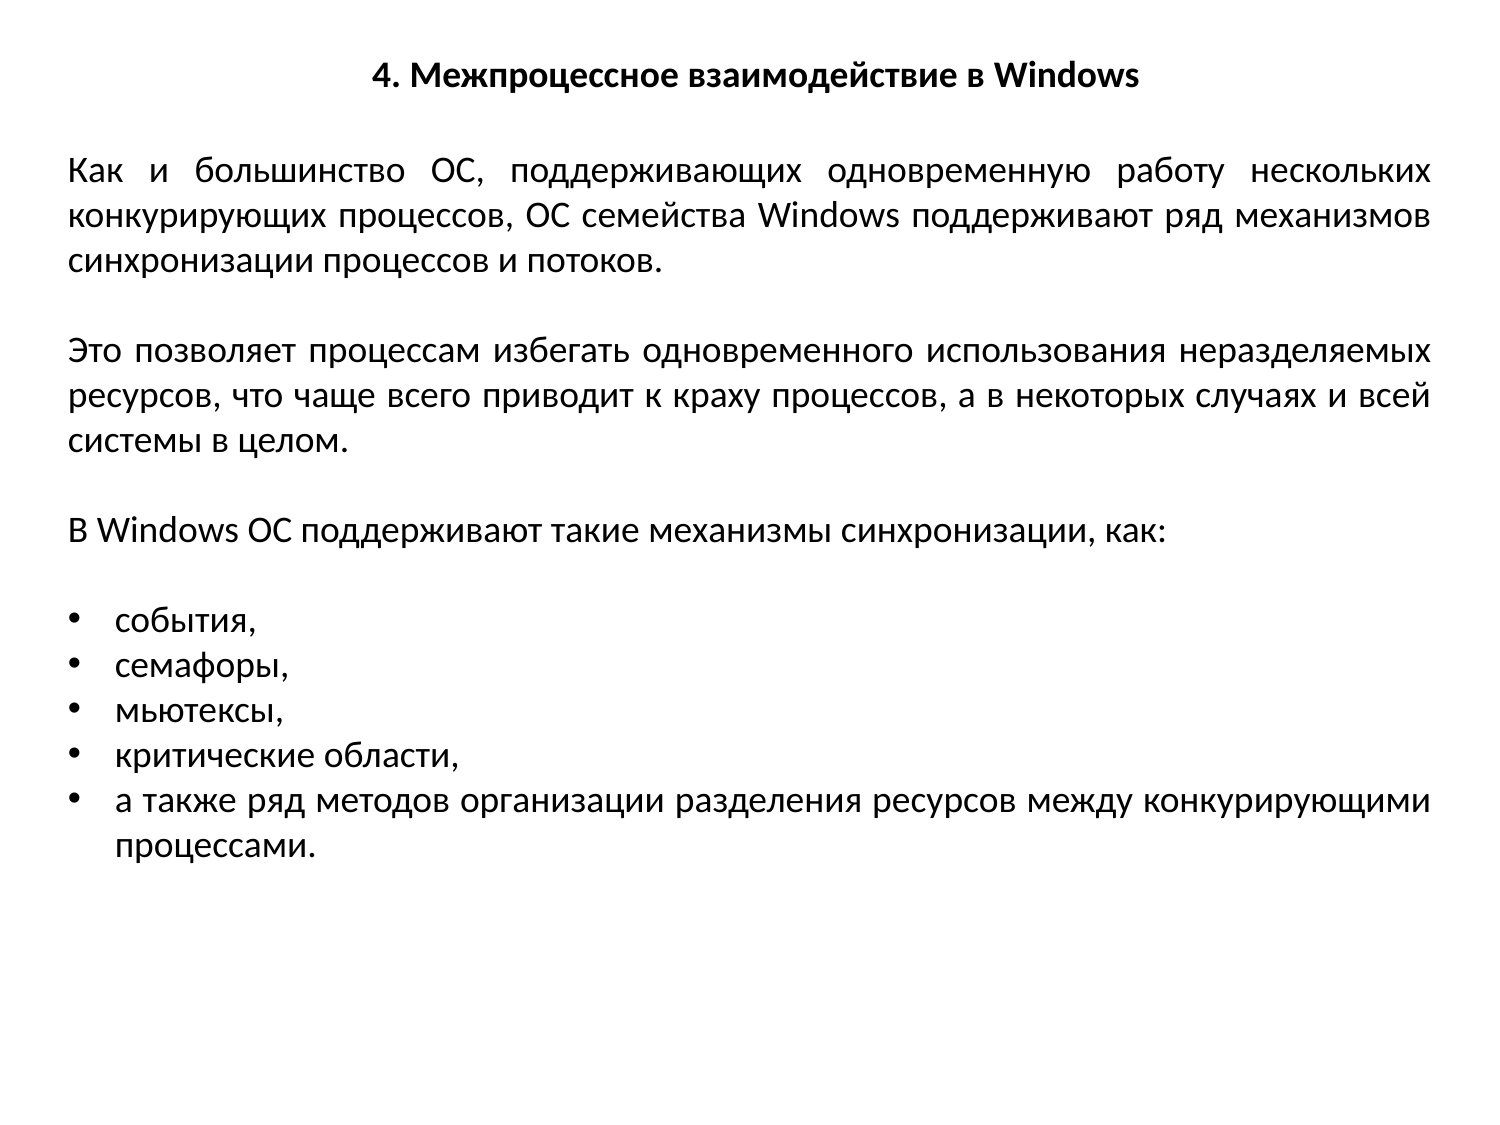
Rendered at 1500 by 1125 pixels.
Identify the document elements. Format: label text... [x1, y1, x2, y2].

text_box Как и большинство ОС, поддерживающих одновременную работу нескольких конкурирующих процессов, ОС семейства Windows поддерживают ряд механизмов синхронизации процессов и потоков. Это позволяет процессам избегать одновременного использования неразделяемых ресурсов, что чаще всего приводит к краху процессов, а в некоторых случаях и всей системы в целом. В Windows ОС поддерживают такие механизмы синхронизации, как: события, семафоры, мьютексы, критические области, а также ряд методов организации разделения ресурсов между конкурирующими процессами. [53, 137, 1447, 872]
text_box 4. Межпроцессное взаимодействие в Windows [41, 42, 1471, 103]
